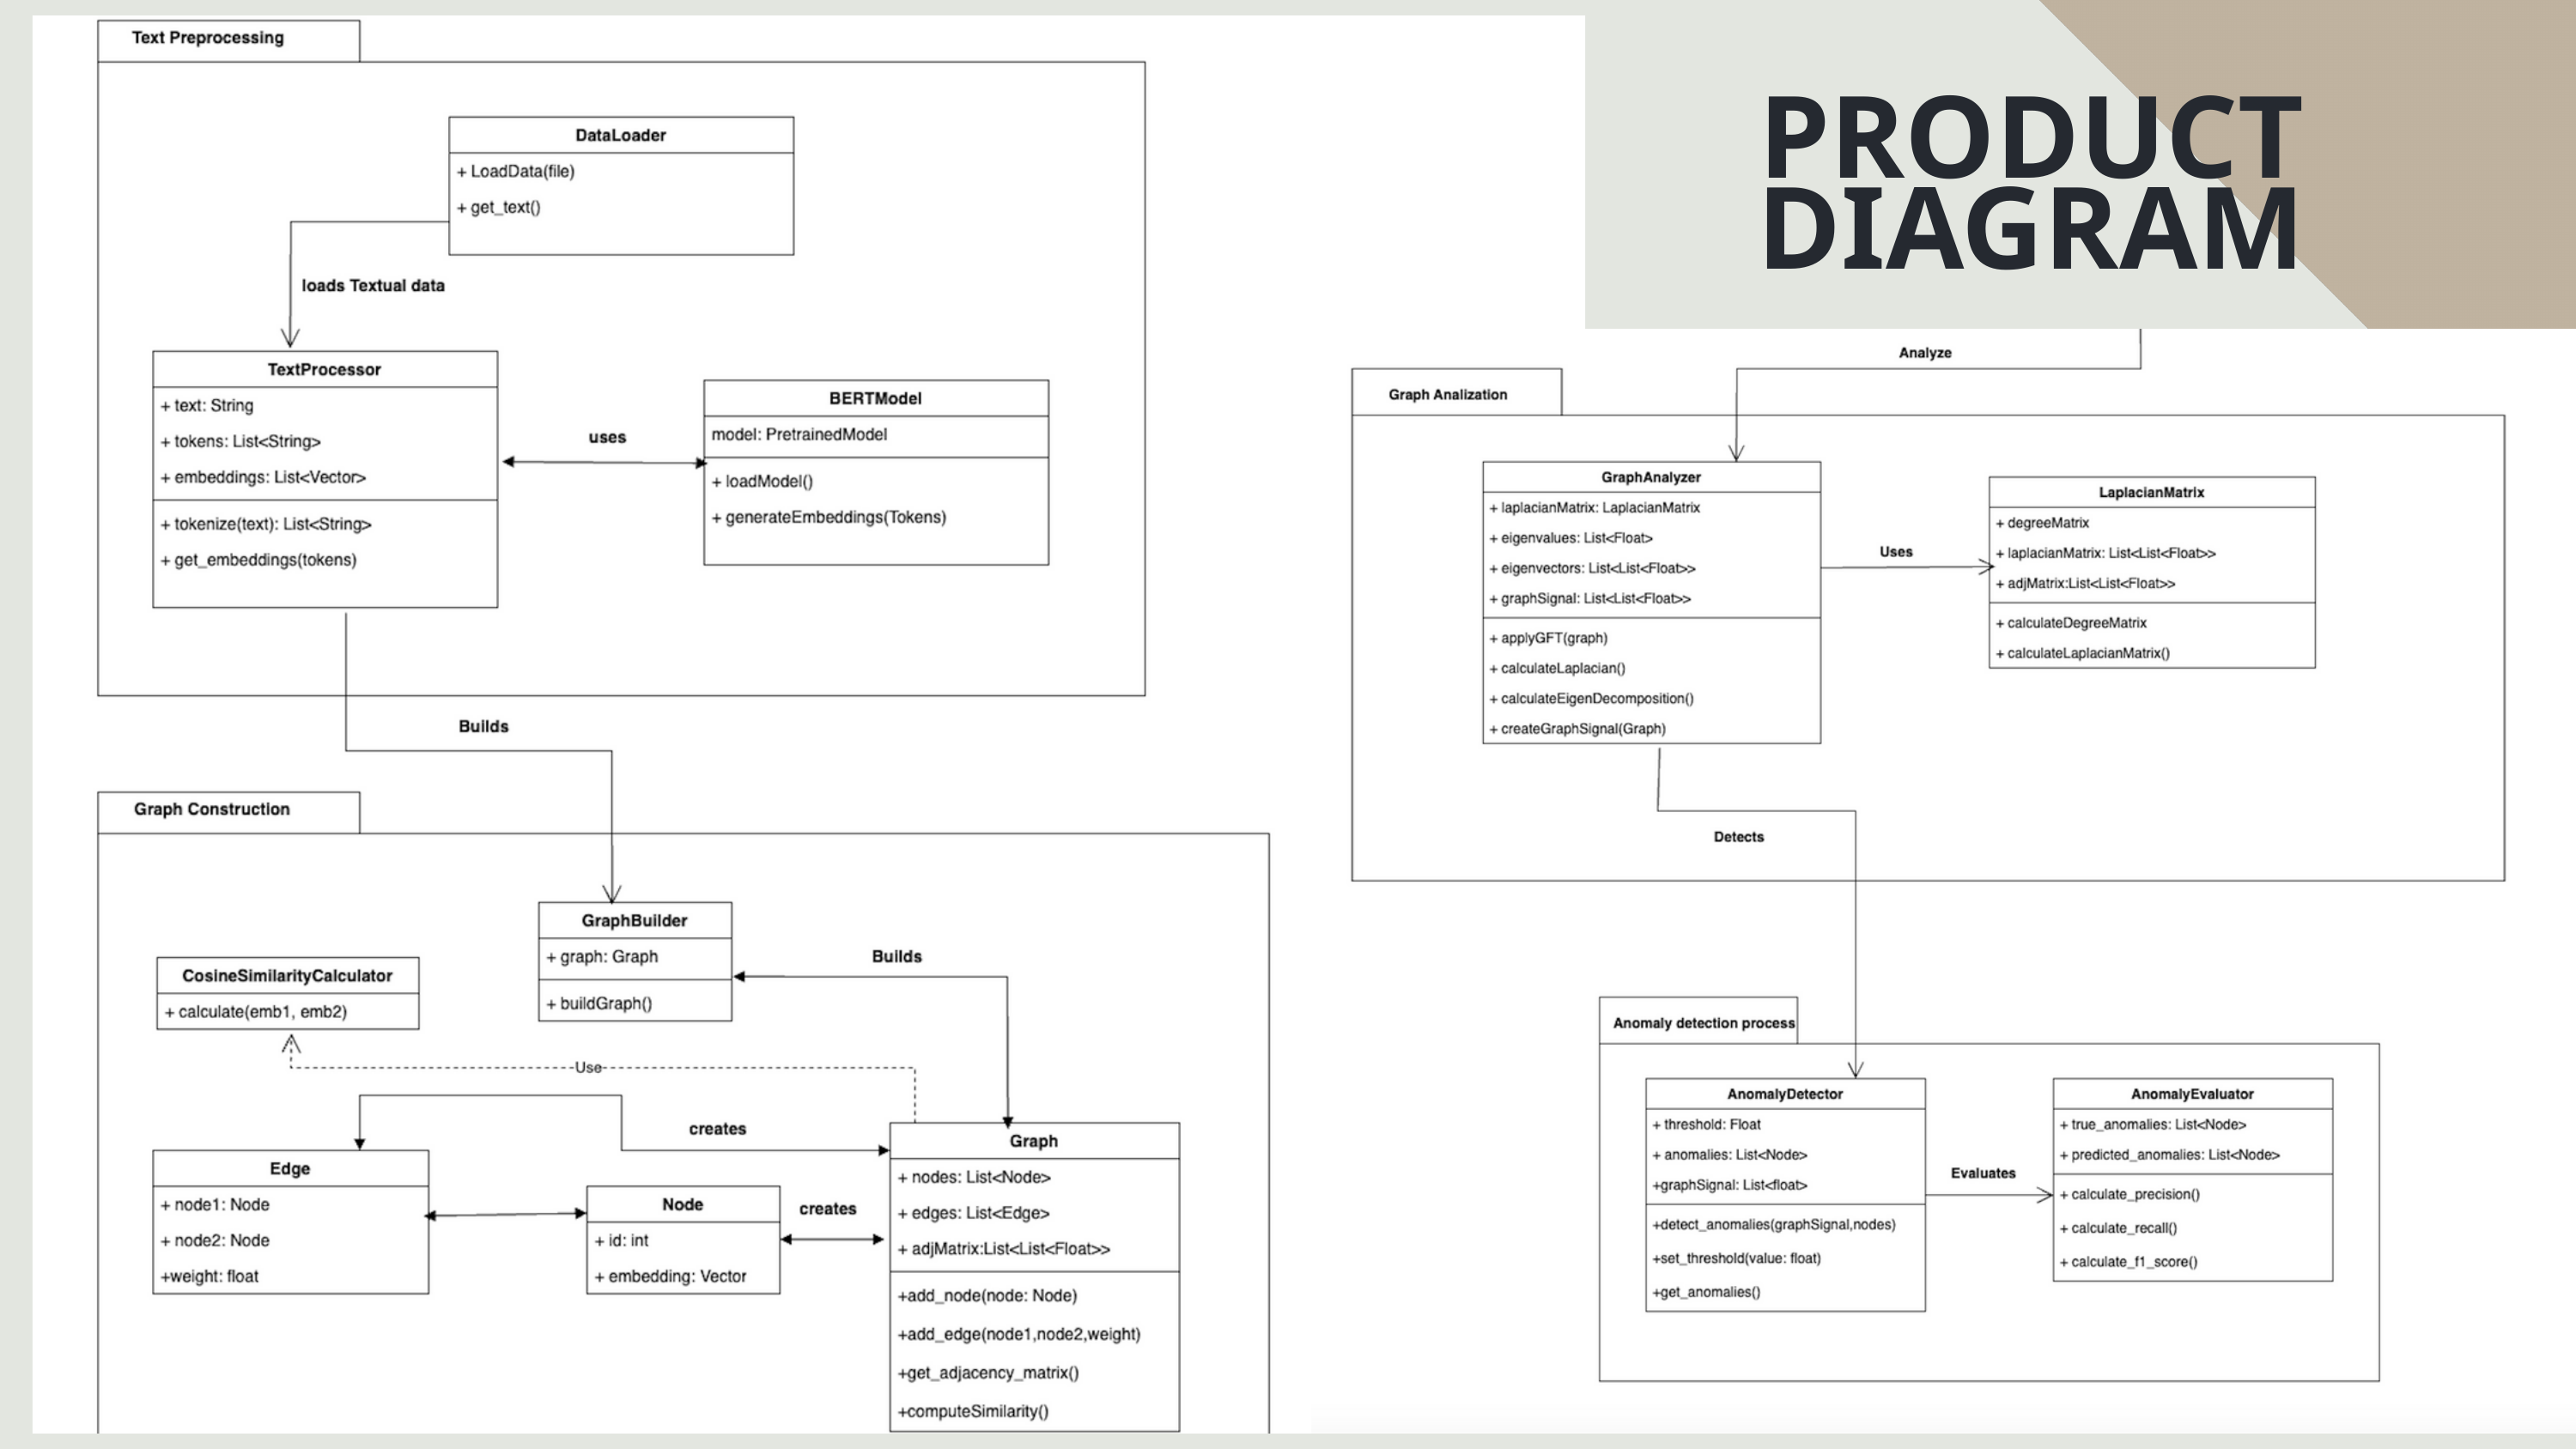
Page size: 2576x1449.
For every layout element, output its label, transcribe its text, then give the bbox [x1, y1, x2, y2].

text_box [1311, 329, 2576, 1434]
text_box [2021, 0, 2576, 329]
text_box [32, 15, 1586, 1434]
text_box PRODUCT DIAGRAM [1585, 110, 2478, 293]
